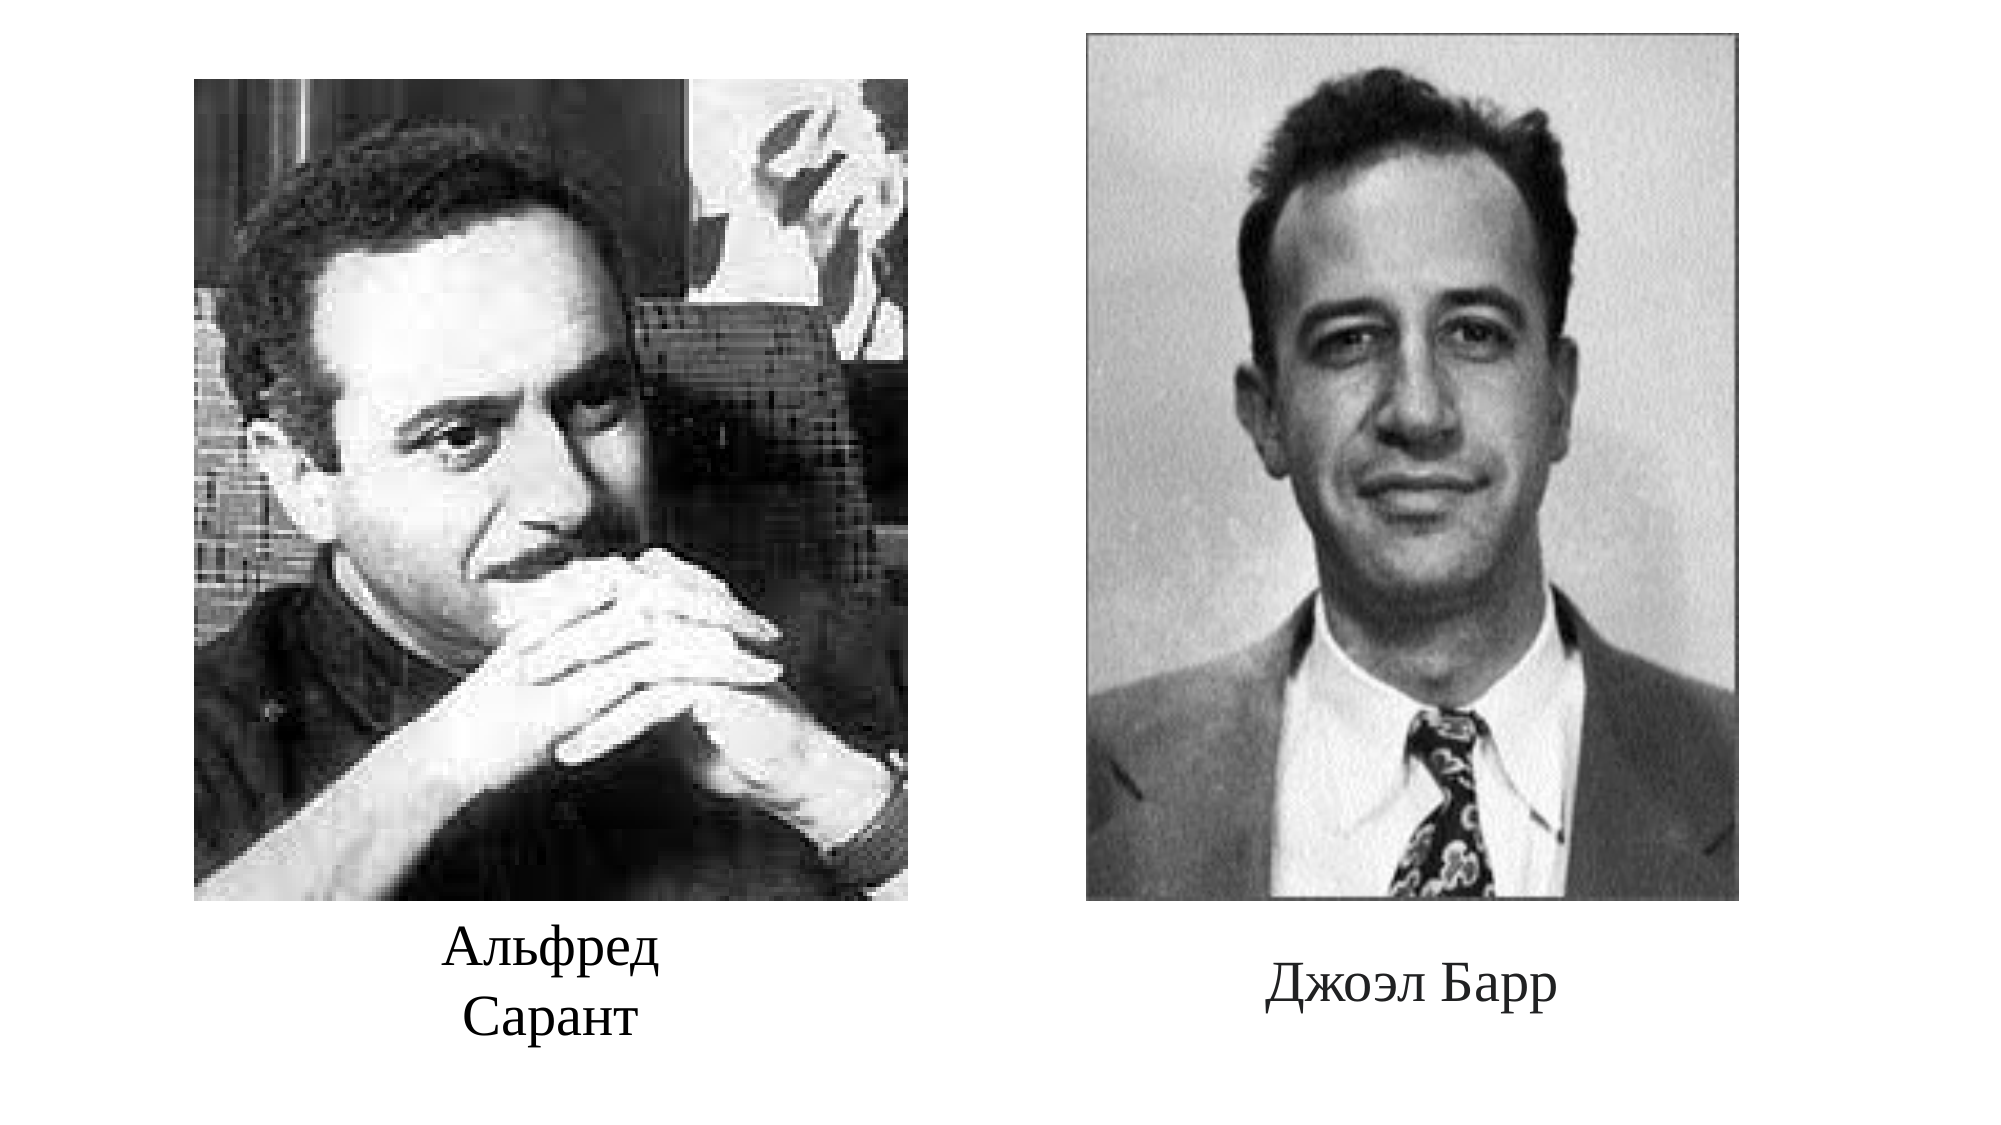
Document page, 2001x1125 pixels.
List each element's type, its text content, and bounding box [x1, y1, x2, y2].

picture [1086, 33, 1739, 901]
text_box Джоэл Барр [1250, 935, 1574, 1021]
text_box Альфред Сарант [372, 901, 729, 1055]
picture [194, 79, 908, 901]
